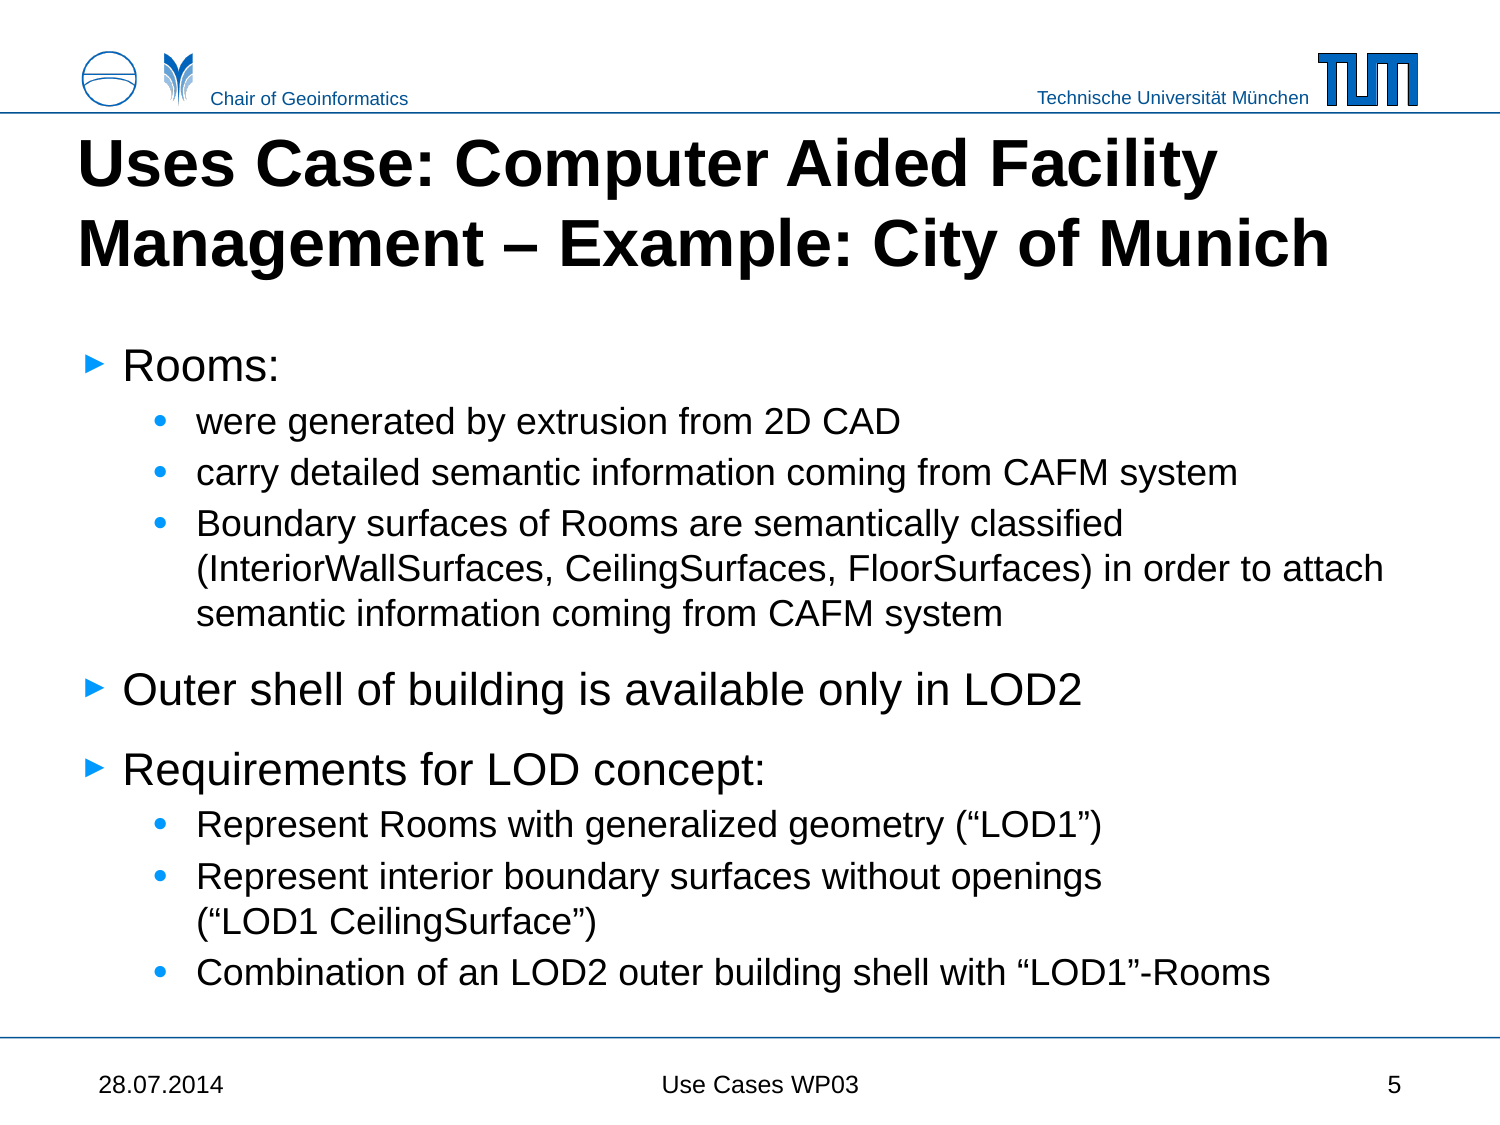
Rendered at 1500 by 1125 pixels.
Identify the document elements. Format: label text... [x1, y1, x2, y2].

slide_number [83, 1058, 247, 1109]
picture [163, 53, 193, 107]
footer Use Cases WP03 [255, 1058, 1266, 1109]
title Uses Case: Computer Aided Facility Management – Example: City of Munich [62, 186, 1433, 288]
slide_number 5 [1273, 1058, 1417, 1109]
picture [81, 50, 137, 107]
list Rooms: were generated by extrusion from 2D CAD carry detailed semantic information coming from CAFM system Boundary surfaces of Rooms are semantically classified (InteriorWallSurfaces, CeilingSurfaces, FloorSurfaces) in order to attach semantic information coming from CAFM system Outer shell of building is available only in LOD2 Requirements for LOD concept: Represent Rooms with generalized geometry (“LOD1”) Represent interior boundary surfaces without openings (“LOD1 CeilingSurface”) Combination of an LOD2 outer building shell with “LOD1”-Rooms [63, 327, 1459, 1049]
